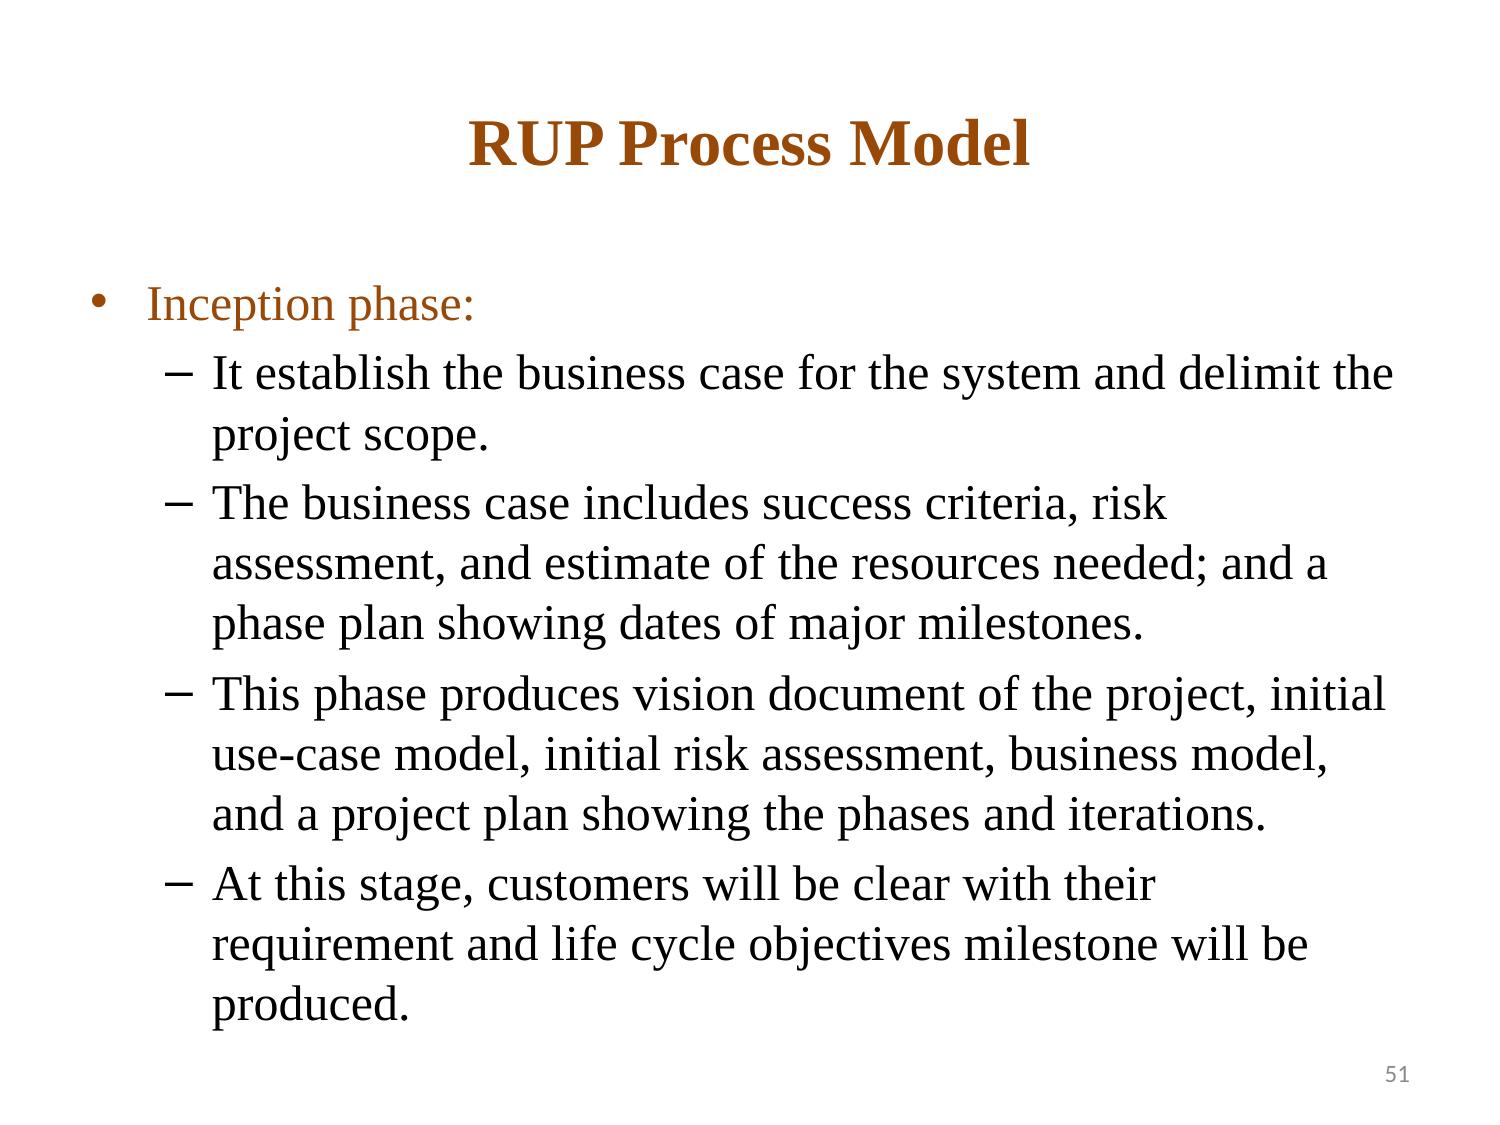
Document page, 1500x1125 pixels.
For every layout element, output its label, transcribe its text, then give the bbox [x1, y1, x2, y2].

list Inception phase: It establish the business case for the system and delimit the project scope. The business case includes success criteria, risk assessment, and estimate of the resources needed; and a phase plan showing dates of major milestones. This phase produces vision document of the project, initial use-case model, initial risk assessment, business model, and a project plan showing the phases and iterations. At this stage, customers will be clear with their requirement and life cycle objectives milestone will be produced. [75, 262, 1425, 1005]
title RUP Process Model [75, 45, 1425, 233]
slide_number 51 [1074, 1042, 1425, 1103]
